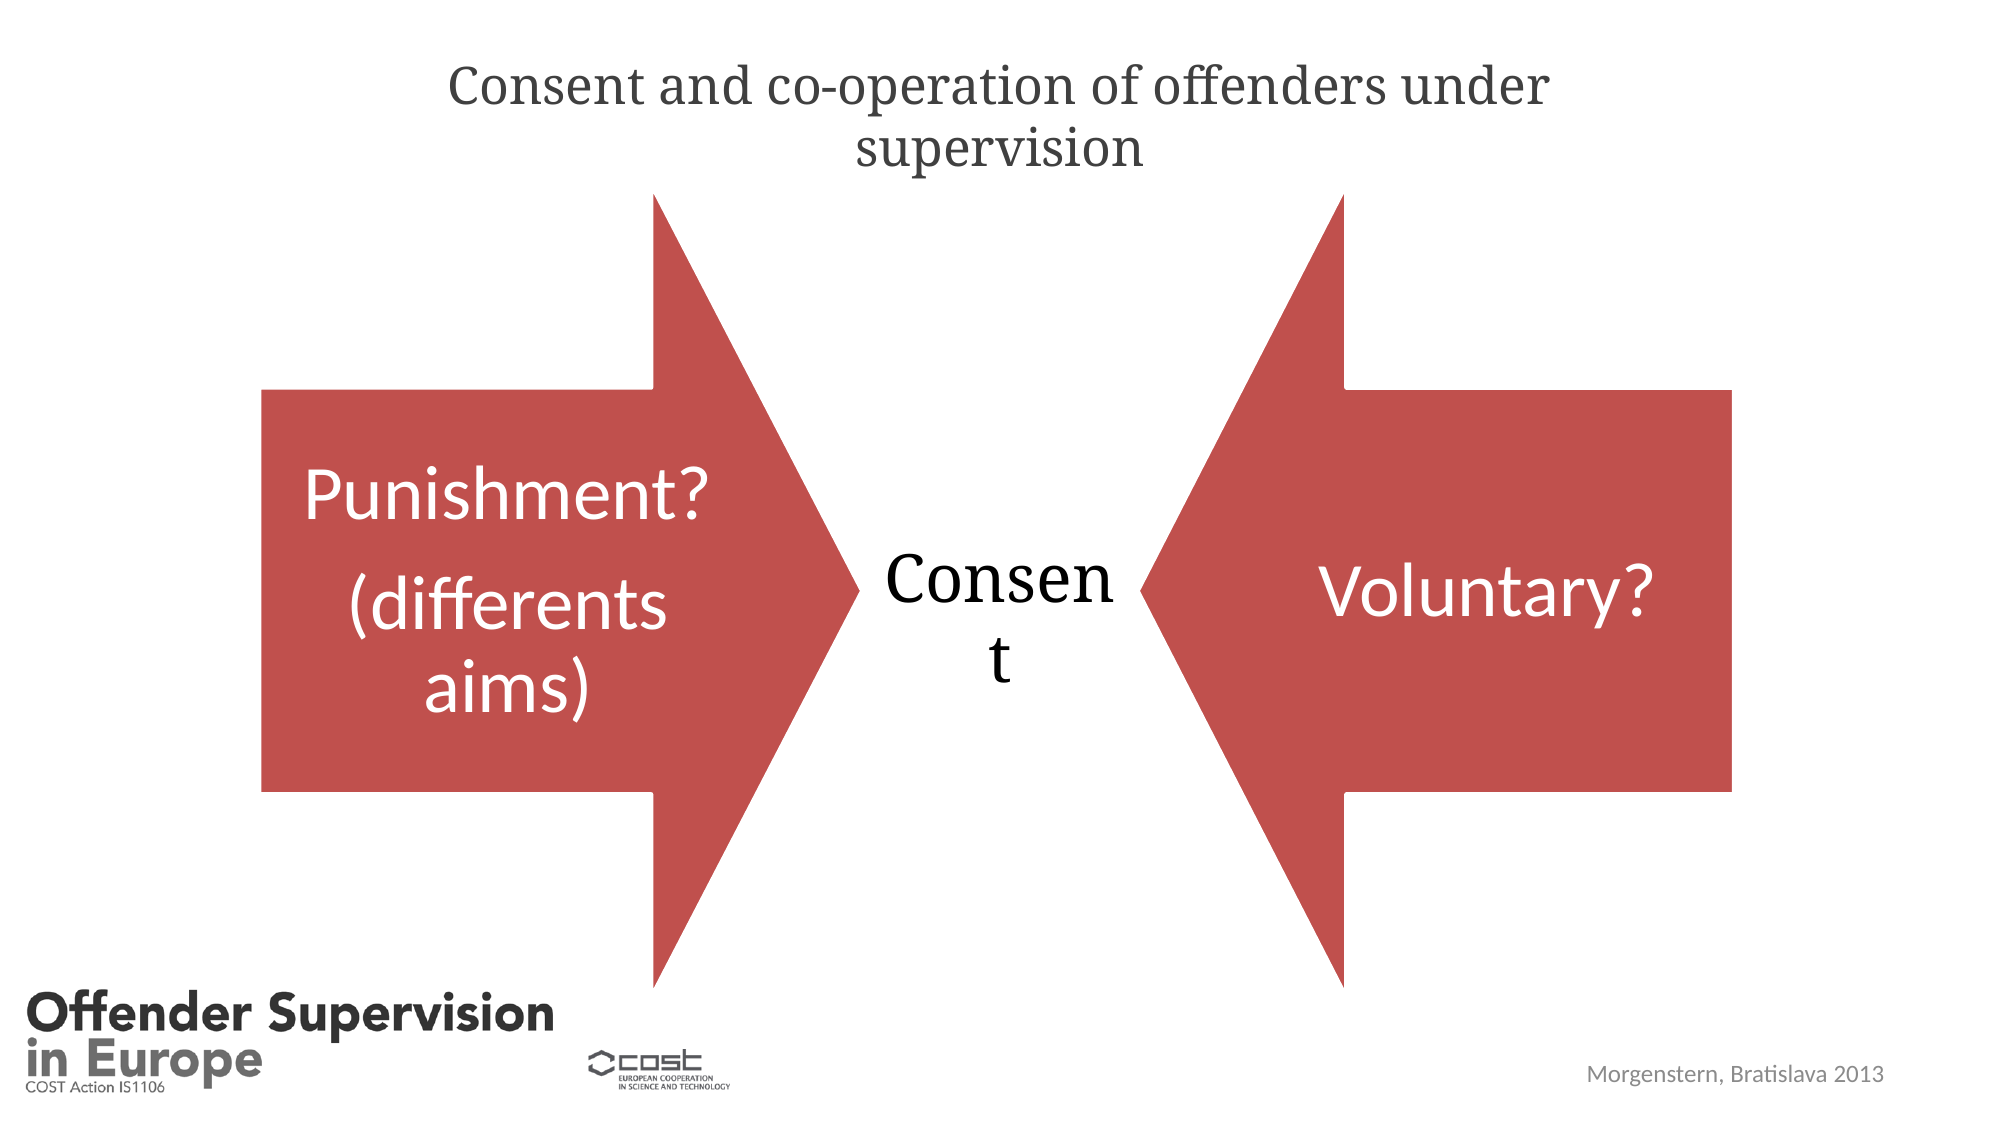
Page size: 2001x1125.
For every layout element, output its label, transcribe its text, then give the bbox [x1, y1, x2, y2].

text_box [169, 117, 1841, 1008]
picture [23, 975, 735, 1104]
slide_number Morgenstern, Bratislava 2013 [1433, 1042, 1900, 1103]
title Consent and co-operation of offenders under supervision [324, 45, 1675, 116]
